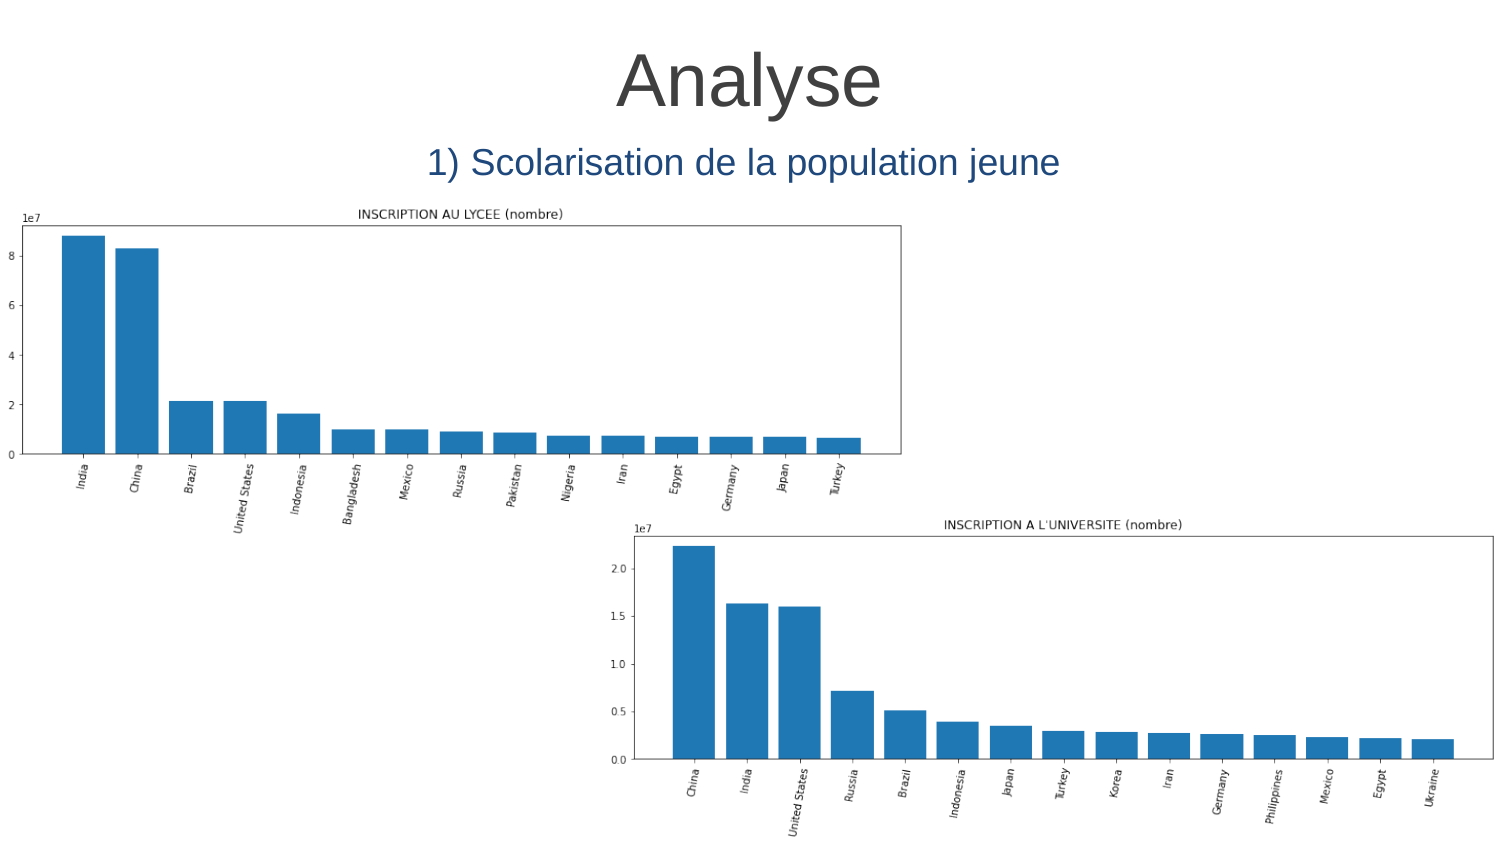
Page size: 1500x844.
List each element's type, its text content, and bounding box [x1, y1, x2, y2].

picture [0, 201, 1500, 844]
text_box 1) Scolarisation de la population jeune [112, 130, 1500, 191]
list Analyse [0, 29, 1500, 125]
